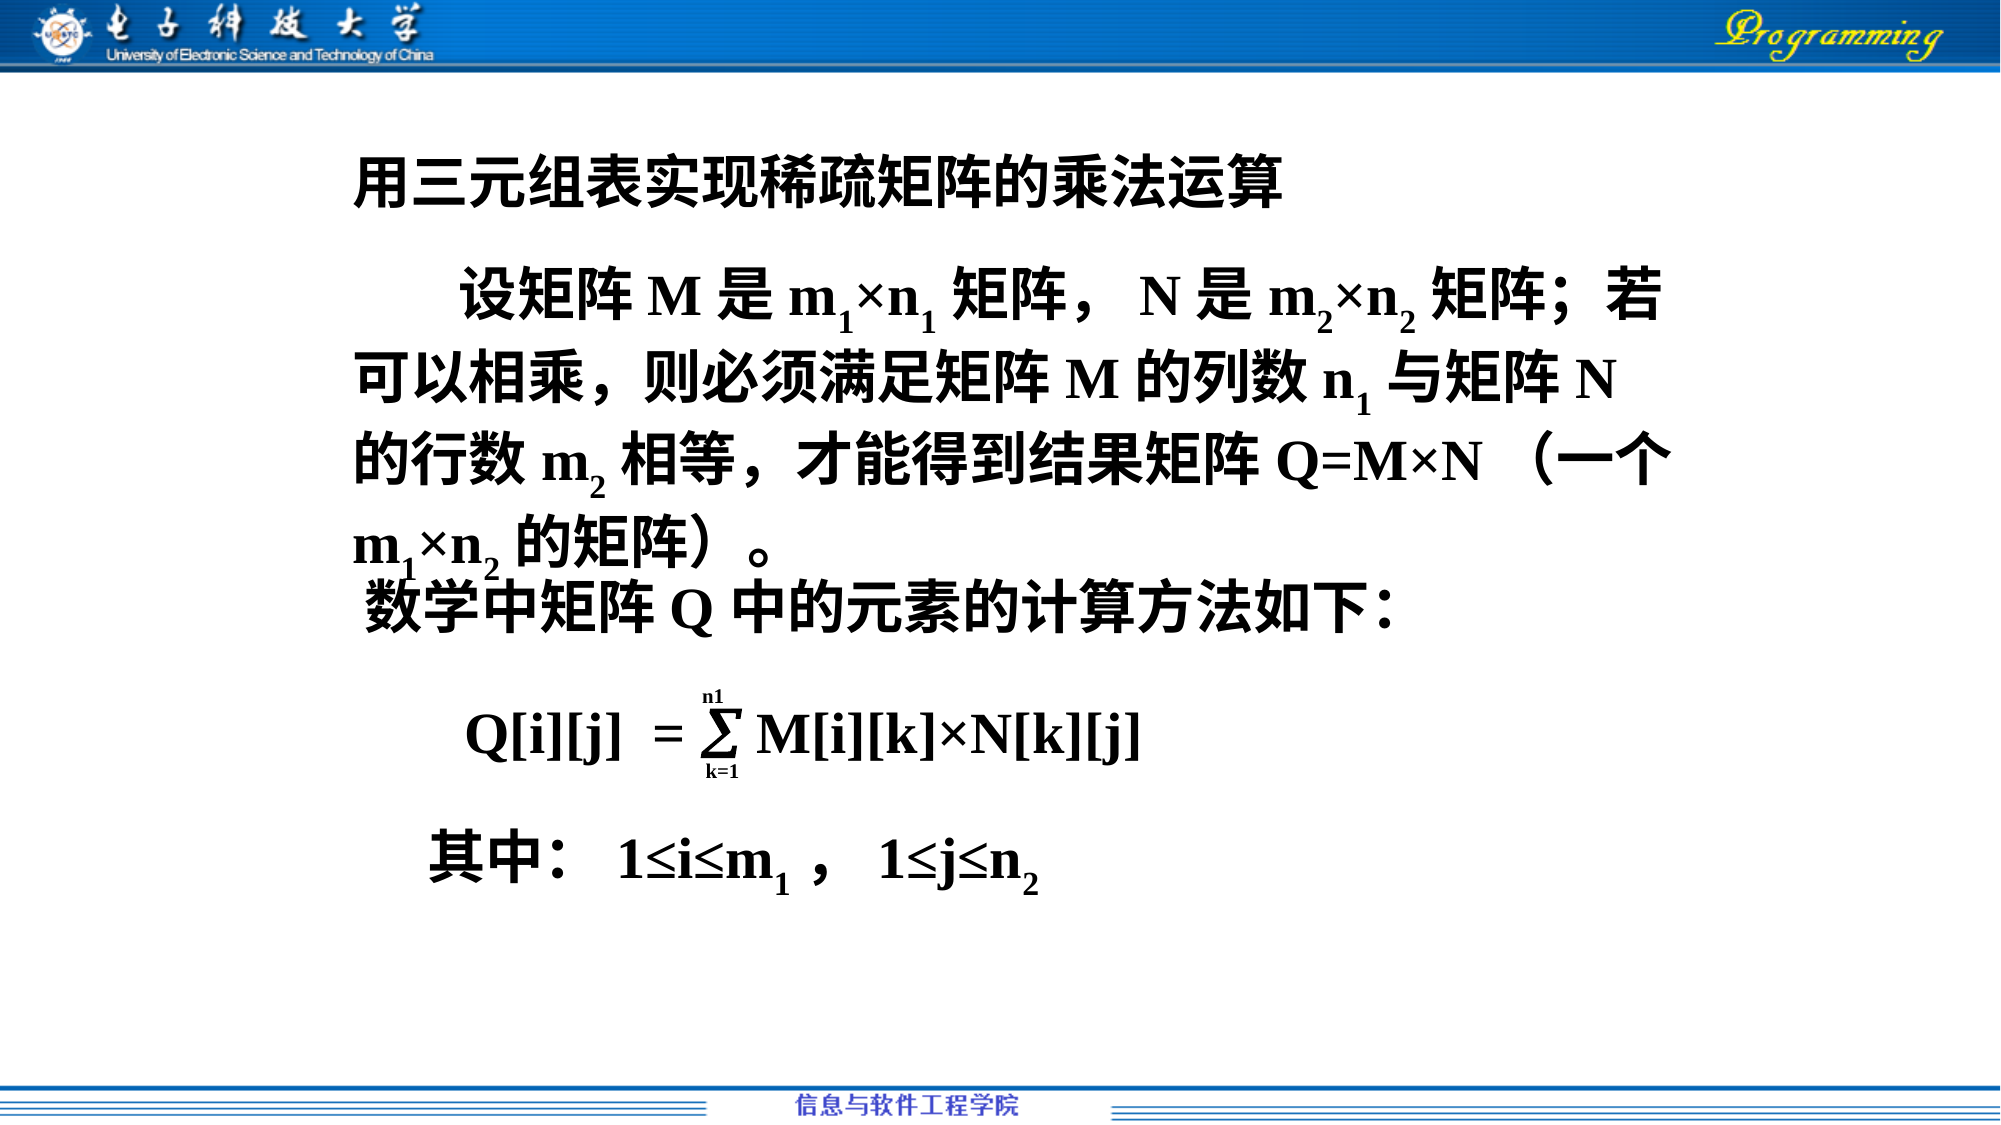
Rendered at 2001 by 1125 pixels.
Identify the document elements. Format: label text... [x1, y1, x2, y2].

text_box 数学中矩阵Q中的元素的计算方法如下： [349, 562, 1638, 648]
picture [0, 0, 2001, 1125]
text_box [449, 674, 1263, 791]
text_box 其中：1≤i≤m1，1≤j≤n2 [412, 812, 1425, 910]
text_box 设矩阵M是m1×n1矩阵，N是m2×n2矩阵；若可以相乘，则必须满足矩阵M的列数n1与矩阵N的行数m2相等，才能得到结果矩阵Q=M×N（一个m1×n2的矩阵）。 [337, 249, 1700, 595]
text_box 用三元组表实现稀疏矩阵的乘法运算 [337, 137, 1688, 223]
